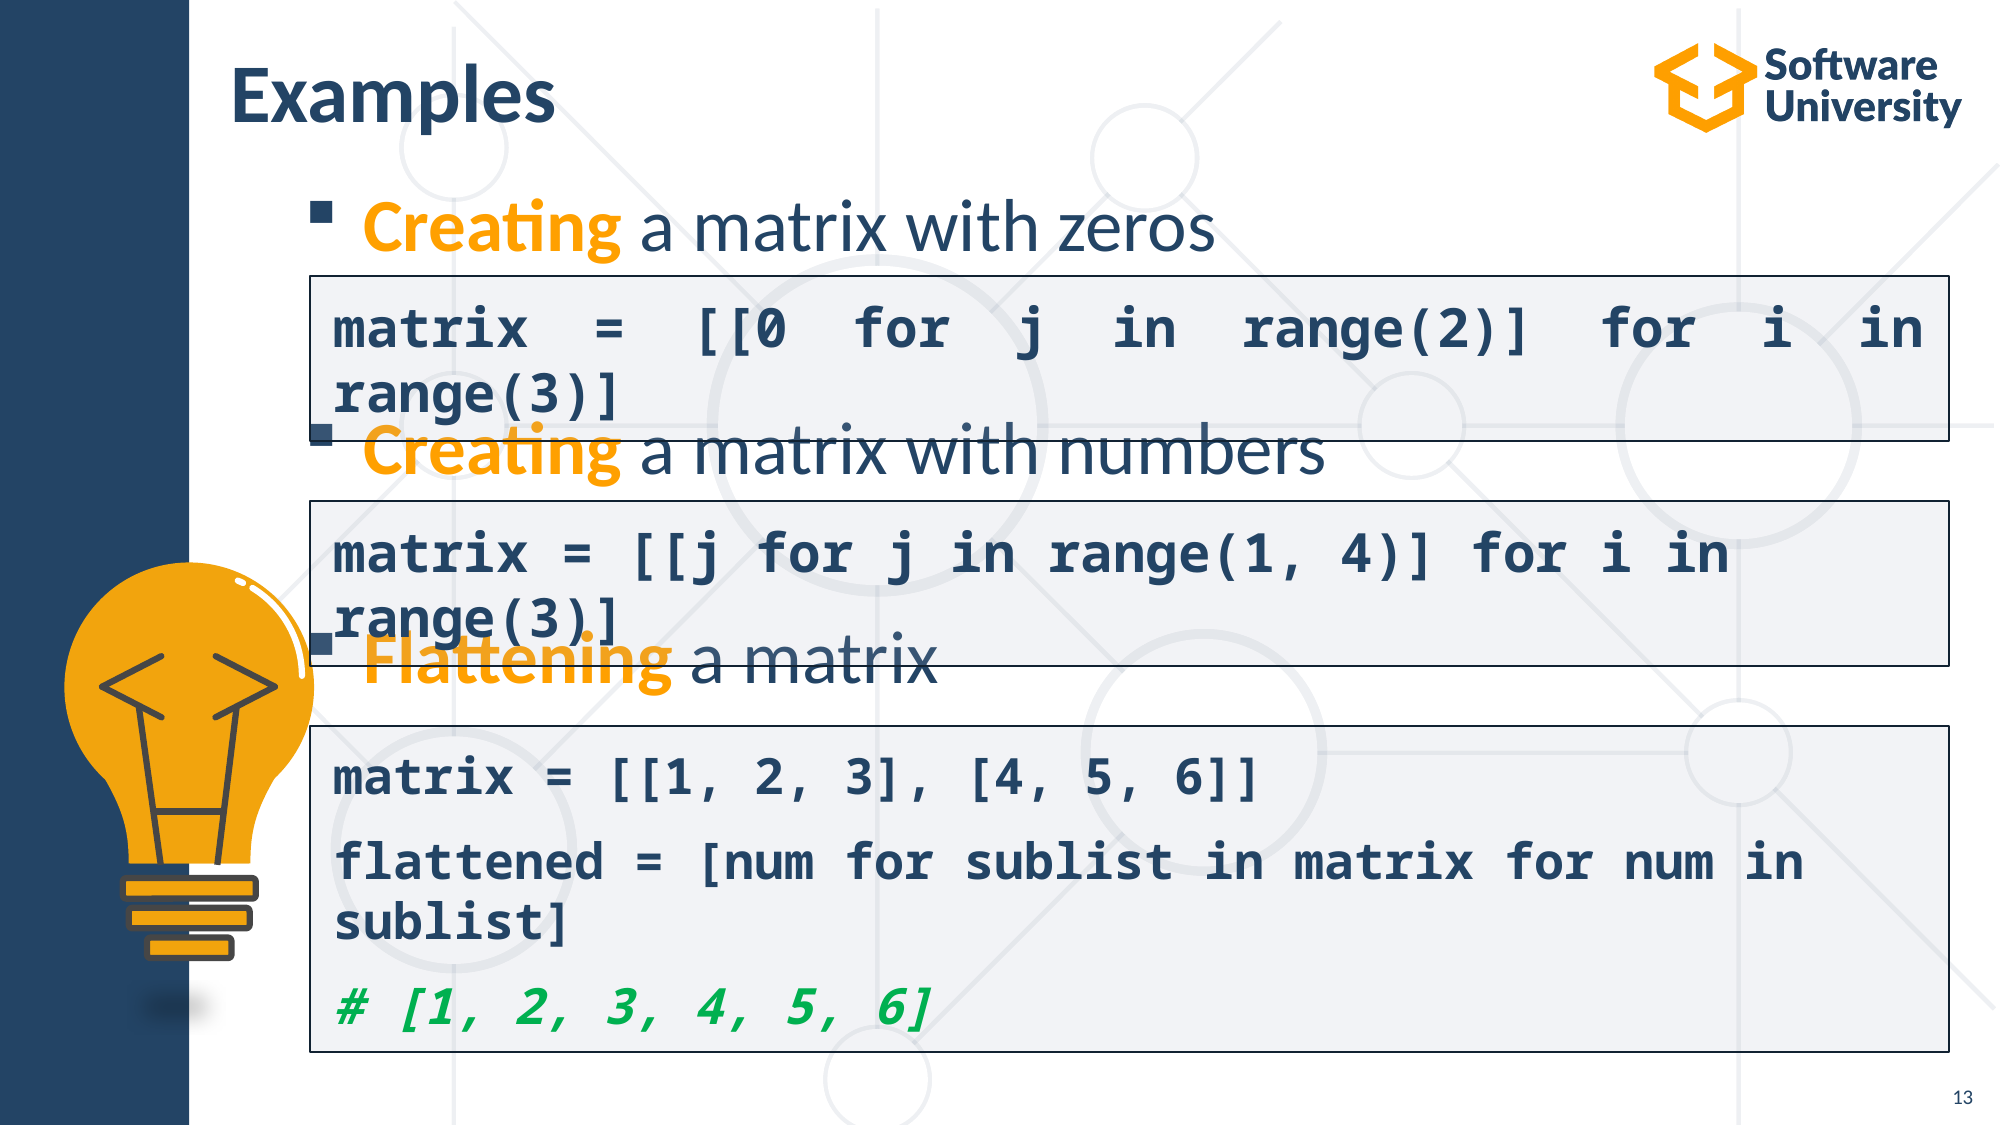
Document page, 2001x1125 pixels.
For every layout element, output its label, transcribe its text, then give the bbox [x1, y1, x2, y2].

picture [1641, 31, 1973, 145]
text_box matrix = [[1, 2, 3], [4, 5, 6]] flattened = [num for sublist in matrix for num in sublist] # [1, 2, 3, 4, 5, 6] [310, 726, 1949, 1052]
text_box 13 [1927, 1067, 1989, 1117]
list Creating a matrix with zeros Creating a matrix with numbers Flattening a matrix [286, 165, 1963, 1076]
text_box matrix = [[j for j in range(1, 4)] for i in range(3)] [310, 501, 1949, 667]
title Examples [212, 16, 1628, 162]
text_box matrix = [[0 for j in range(2)] for i in range(3)] [310, 275, 1949, 442]
